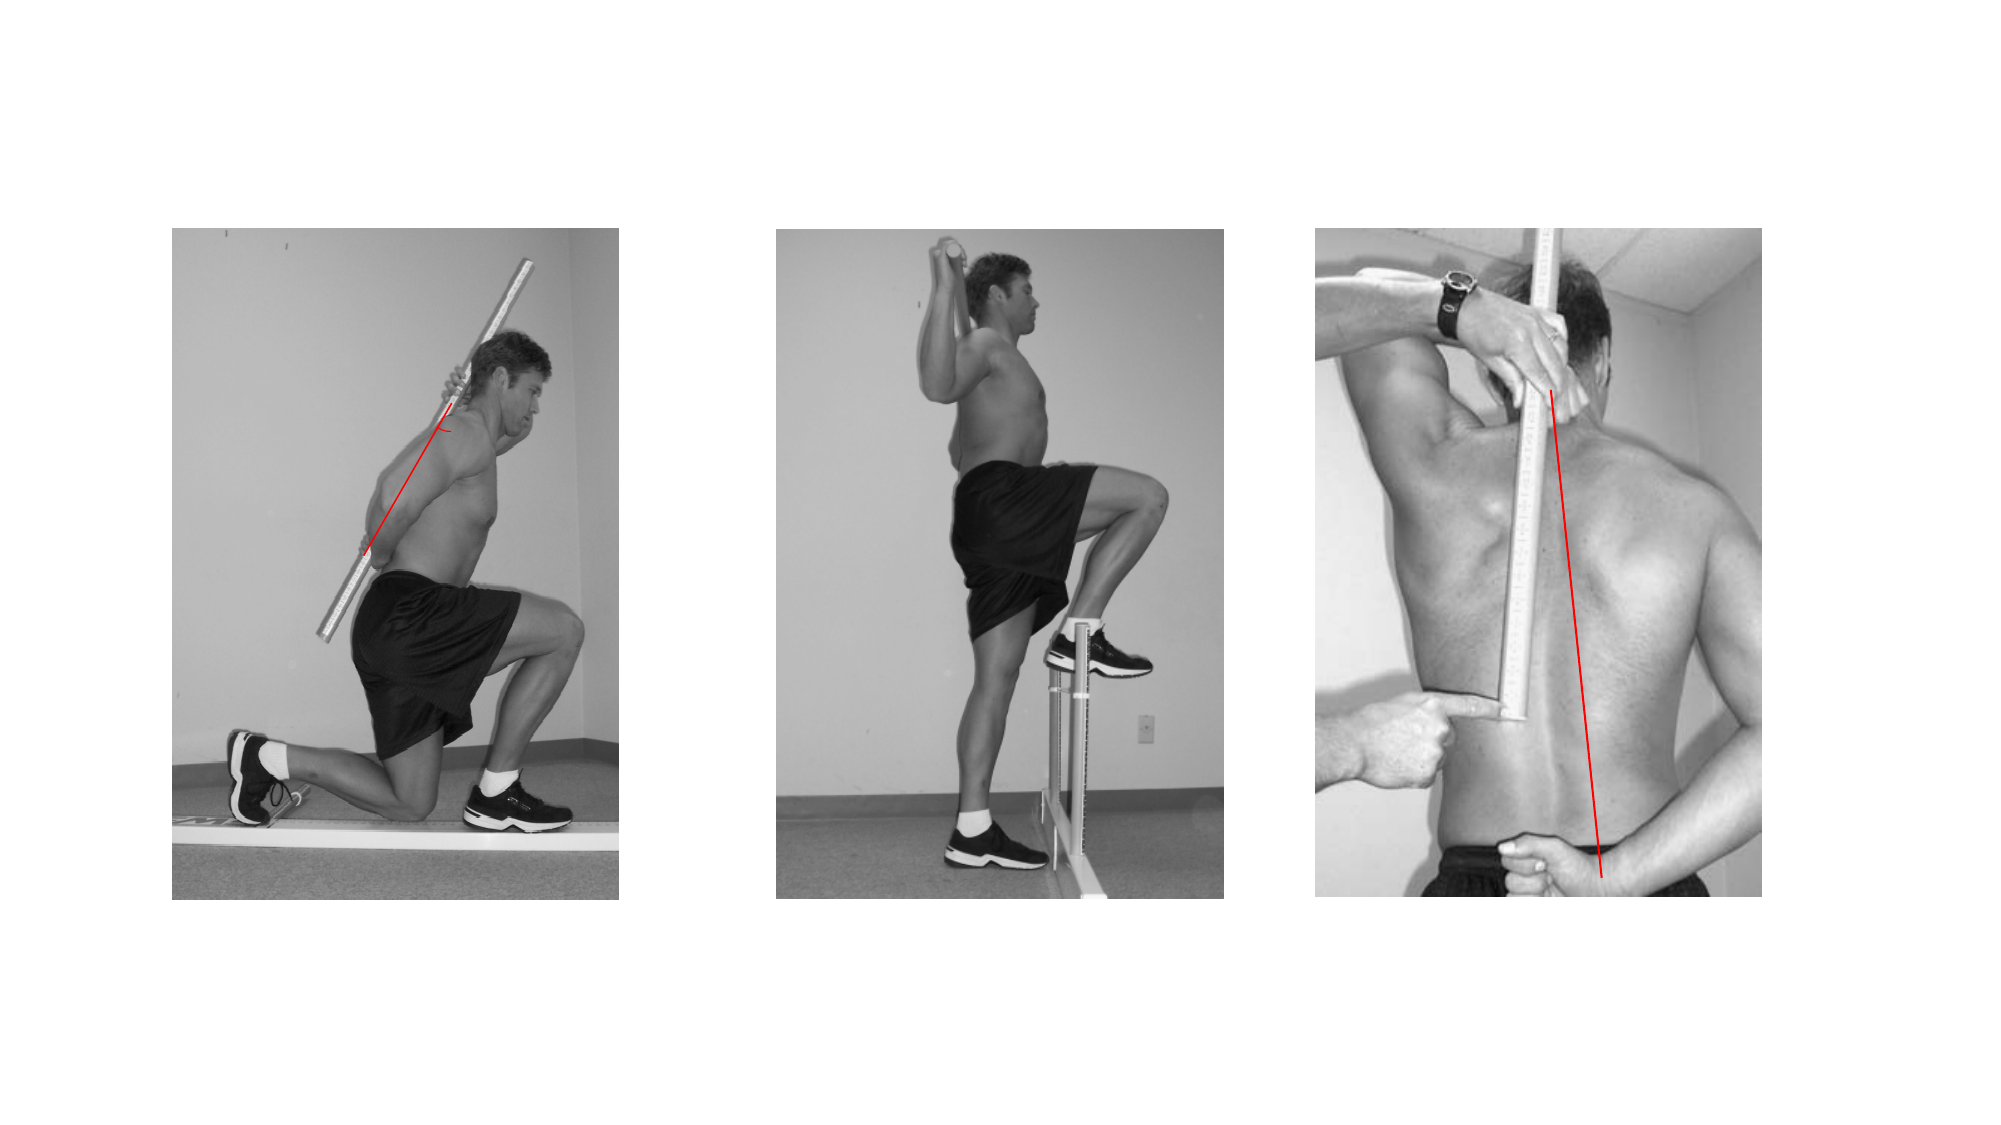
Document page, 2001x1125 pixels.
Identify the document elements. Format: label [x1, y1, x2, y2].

picture [776, 229, 1224, 899]
picture [172, 227, 619, 900]
text_box [363, 402, 452, 556]
picture [1315, 228, 1762, 897]
text_box [1550, 389, 1602, 878]
